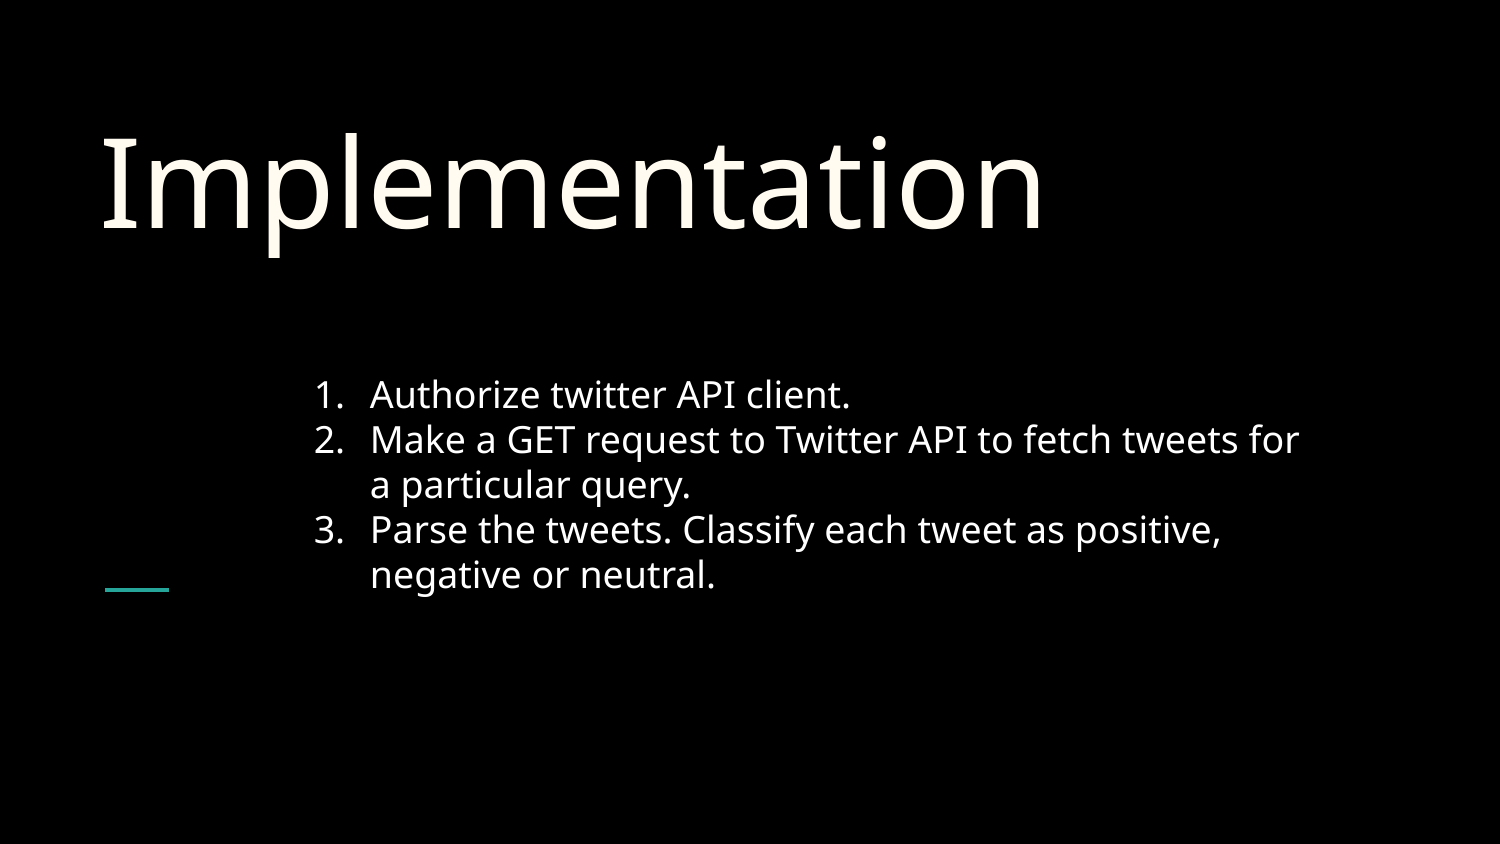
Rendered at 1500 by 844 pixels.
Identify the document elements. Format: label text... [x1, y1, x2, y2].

text_box Authorize twitter API client. Make a GET request to Twitter API to fetch tweets for a particular query. Parse the tweets. Classify each tweet as positive, negative or neutral. [279, 356, 1335, 702]
title Implementation [84, 61, 1416, 269]
